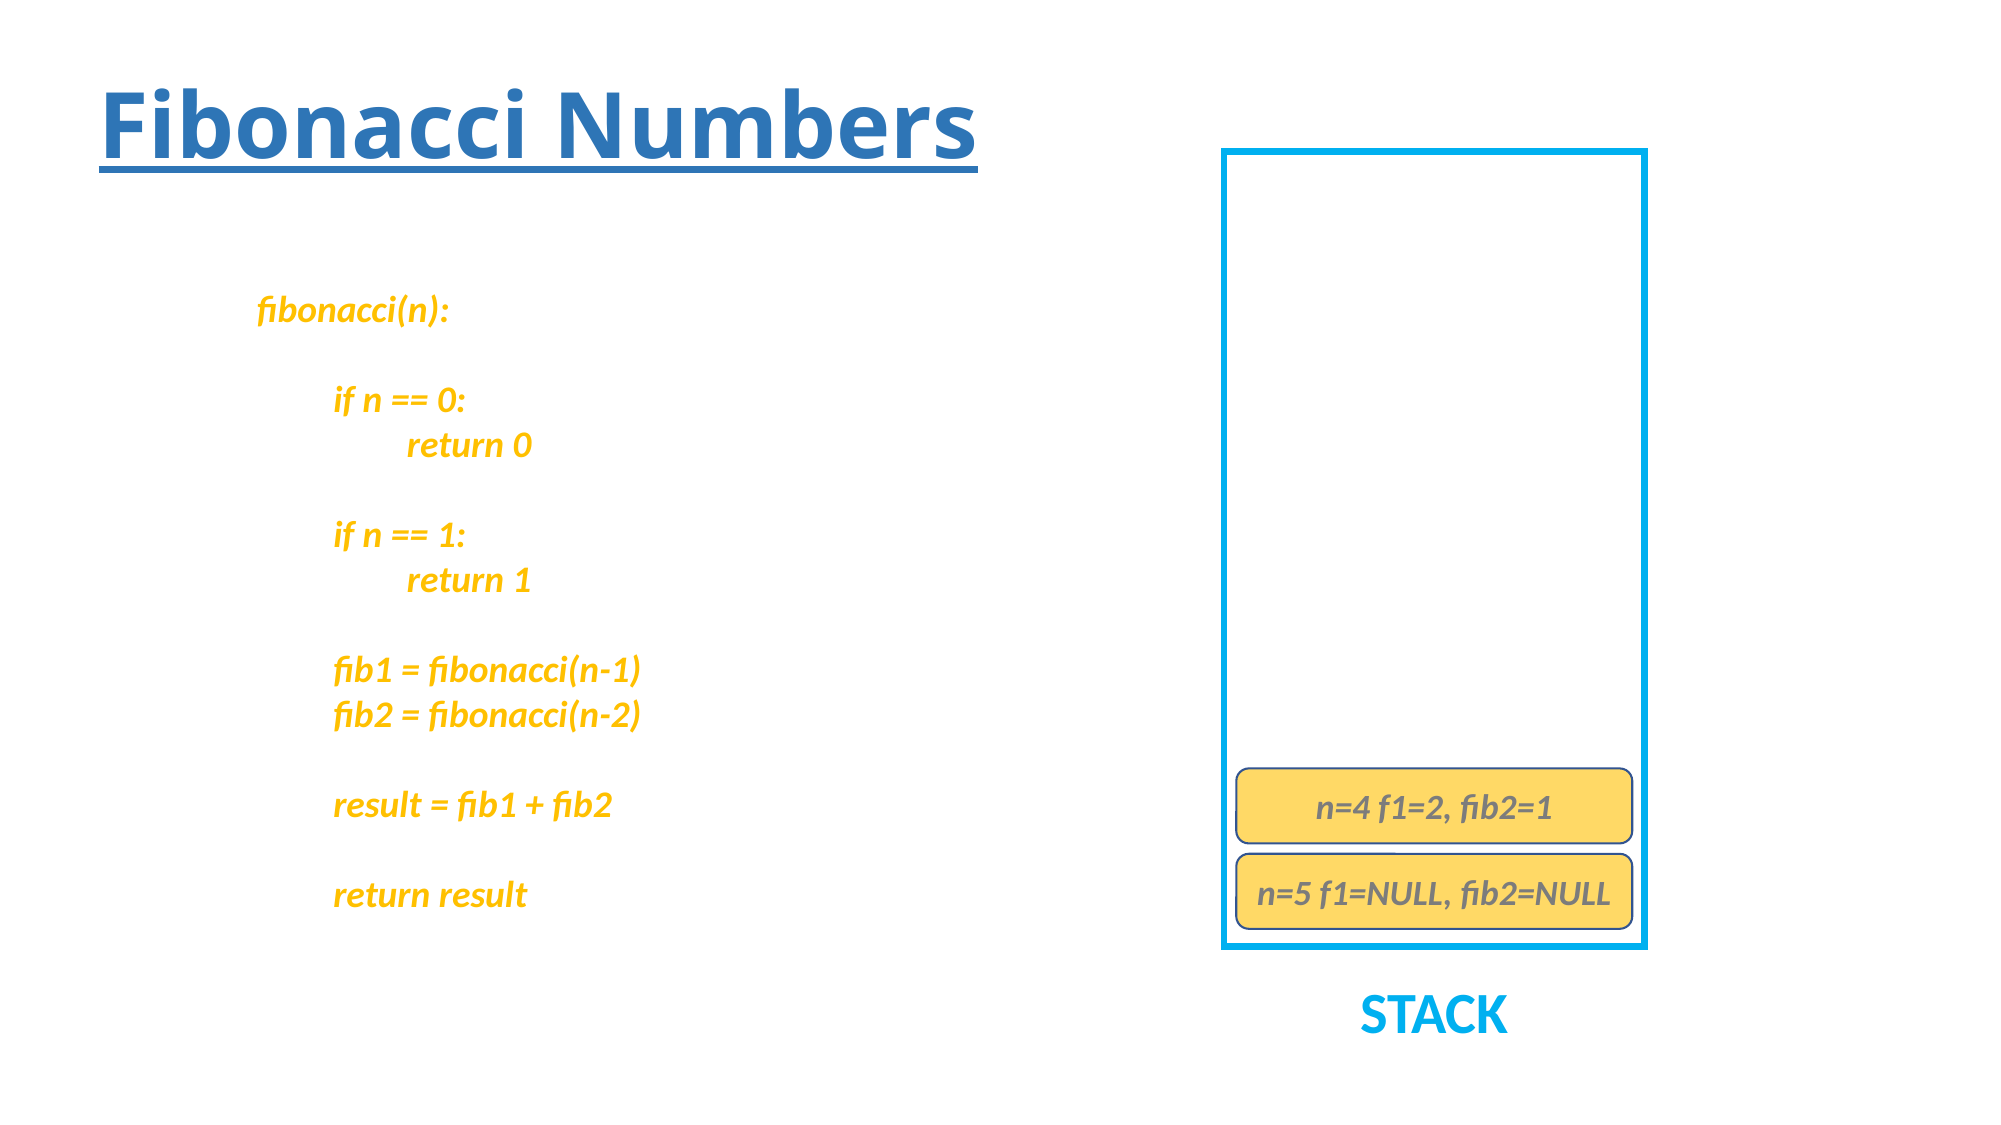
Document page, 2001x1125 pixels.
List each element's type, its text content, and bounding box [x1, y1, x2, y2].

text_box fibonacci(n): if n == 0: return 0 if n == 1: return 1 fib1 = fibonacci(n-1) fib2 = fibonacci(n-2) result = fib1 + fib2 return result [242, 277, 691, 923]
text_box n=4 f1=2, fib2=1 [1235, 767, 1634, 845]
text_box n=5 f1=NULL, fib2=NULL [1235, 852, 1634, 930]
text_box [1223, 150, 1645, 948]
title Fibonacci Numbers [83, 20, 1809, 238]
text_box STACK [1329, 967, 1540, 1053]
